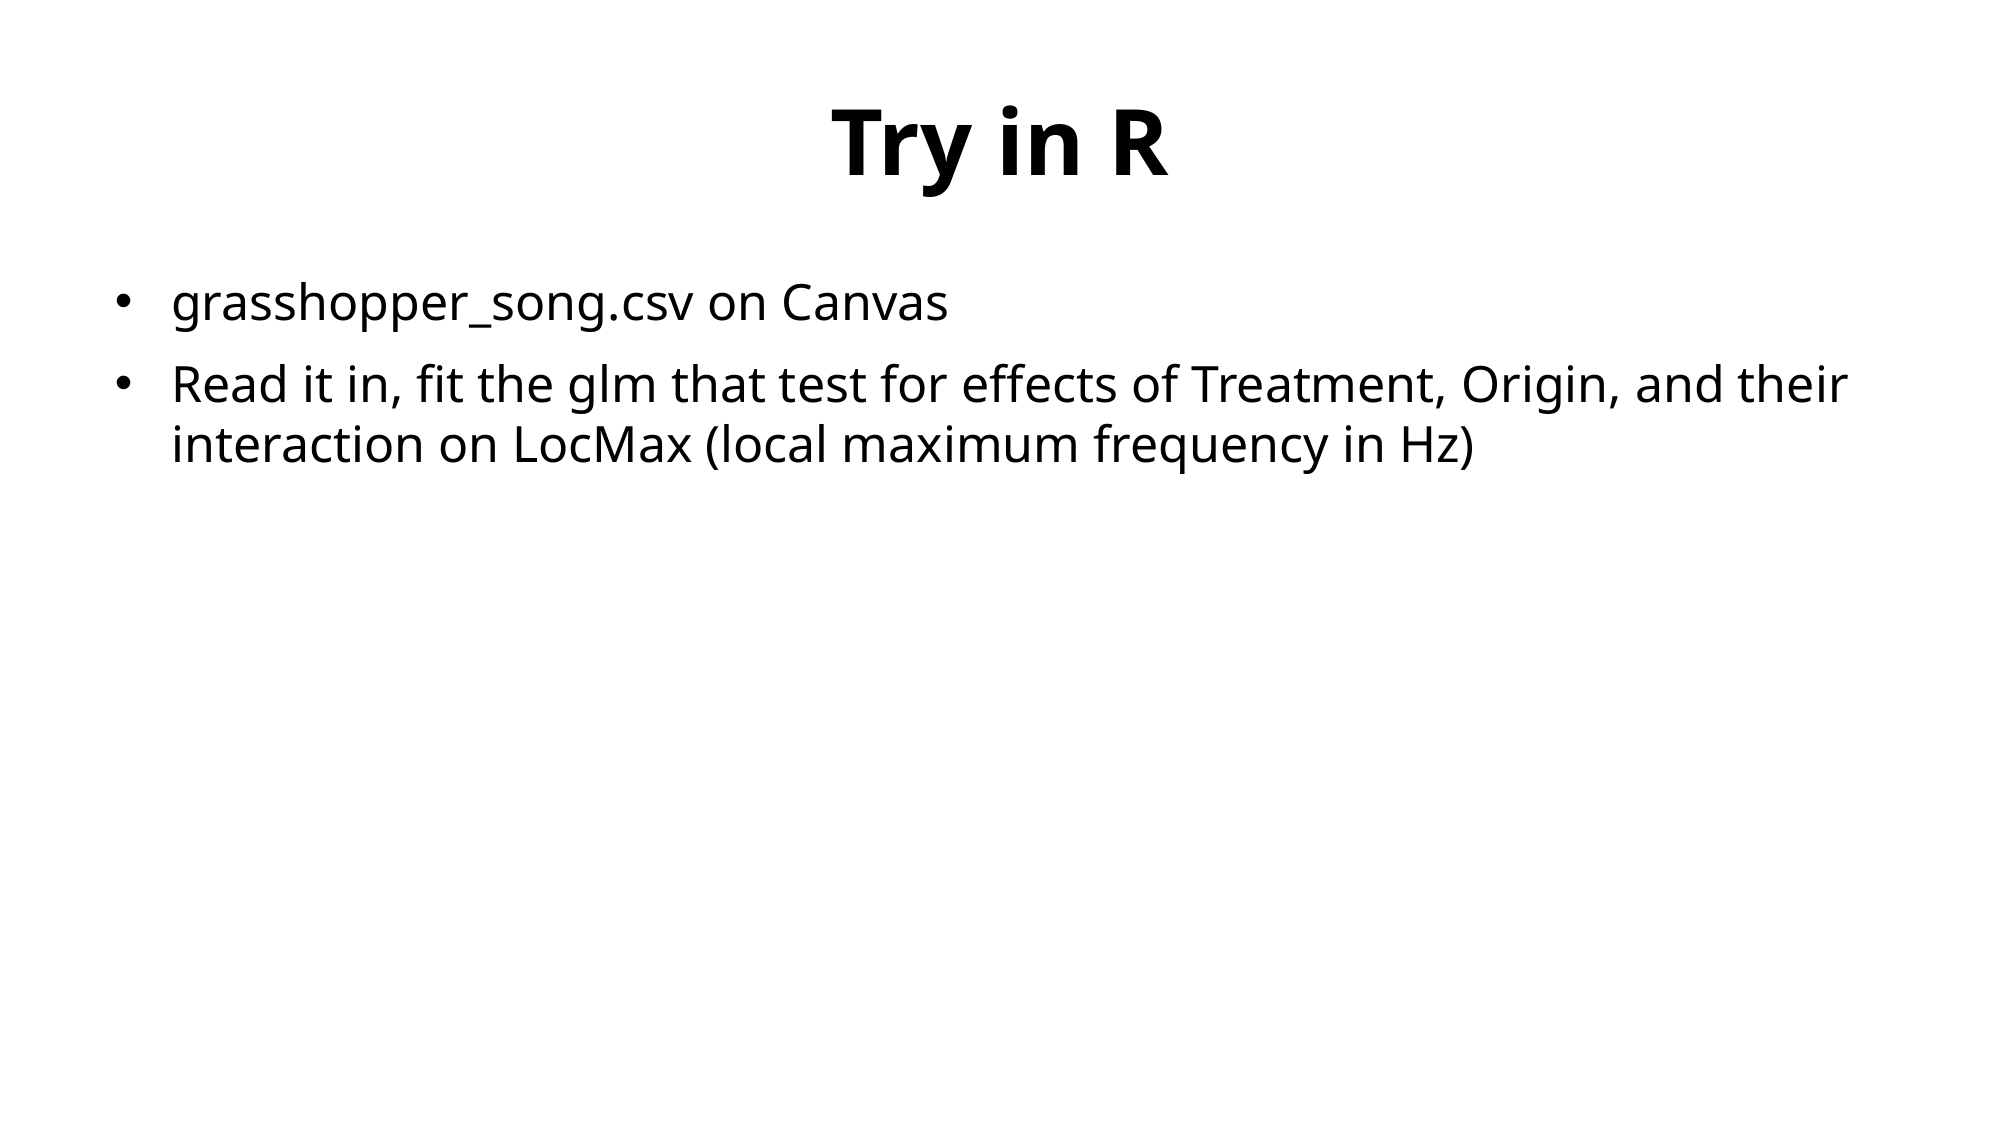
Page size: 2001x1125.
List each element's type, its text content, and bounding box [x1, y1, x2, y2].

list grasshopper_song.csv on Canvas Read it in, fit the glm that test for effects of Treatment, Origin, and their interaction on LocMax (local maximum frequency in Hz) [99, 262, 1900, 1005]
title Try in R [99, 45, 1900, 233]
